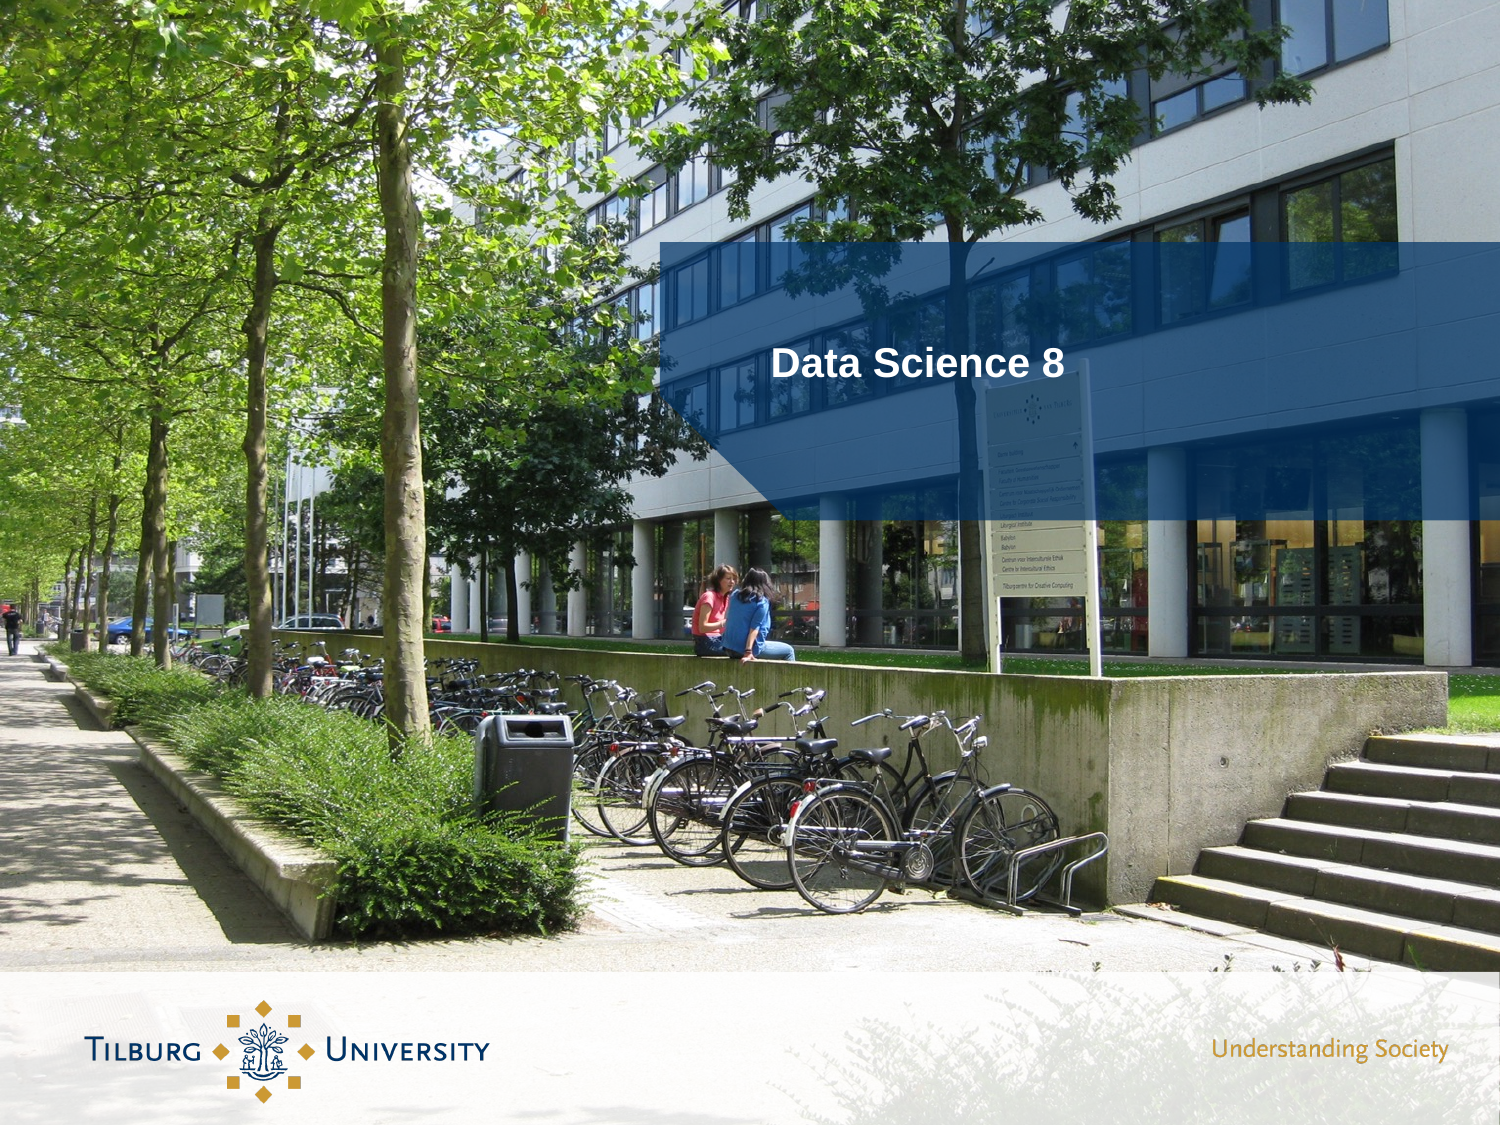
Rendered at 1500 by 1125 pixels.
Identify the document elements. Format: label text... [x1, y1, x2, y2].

picture [0, 0, 1500, 971]
picture [78, 994, 495, 1111]
title Data Science 8 [762, 239, 1466, 482]
picture [1206, 990, 1453, 1107]
